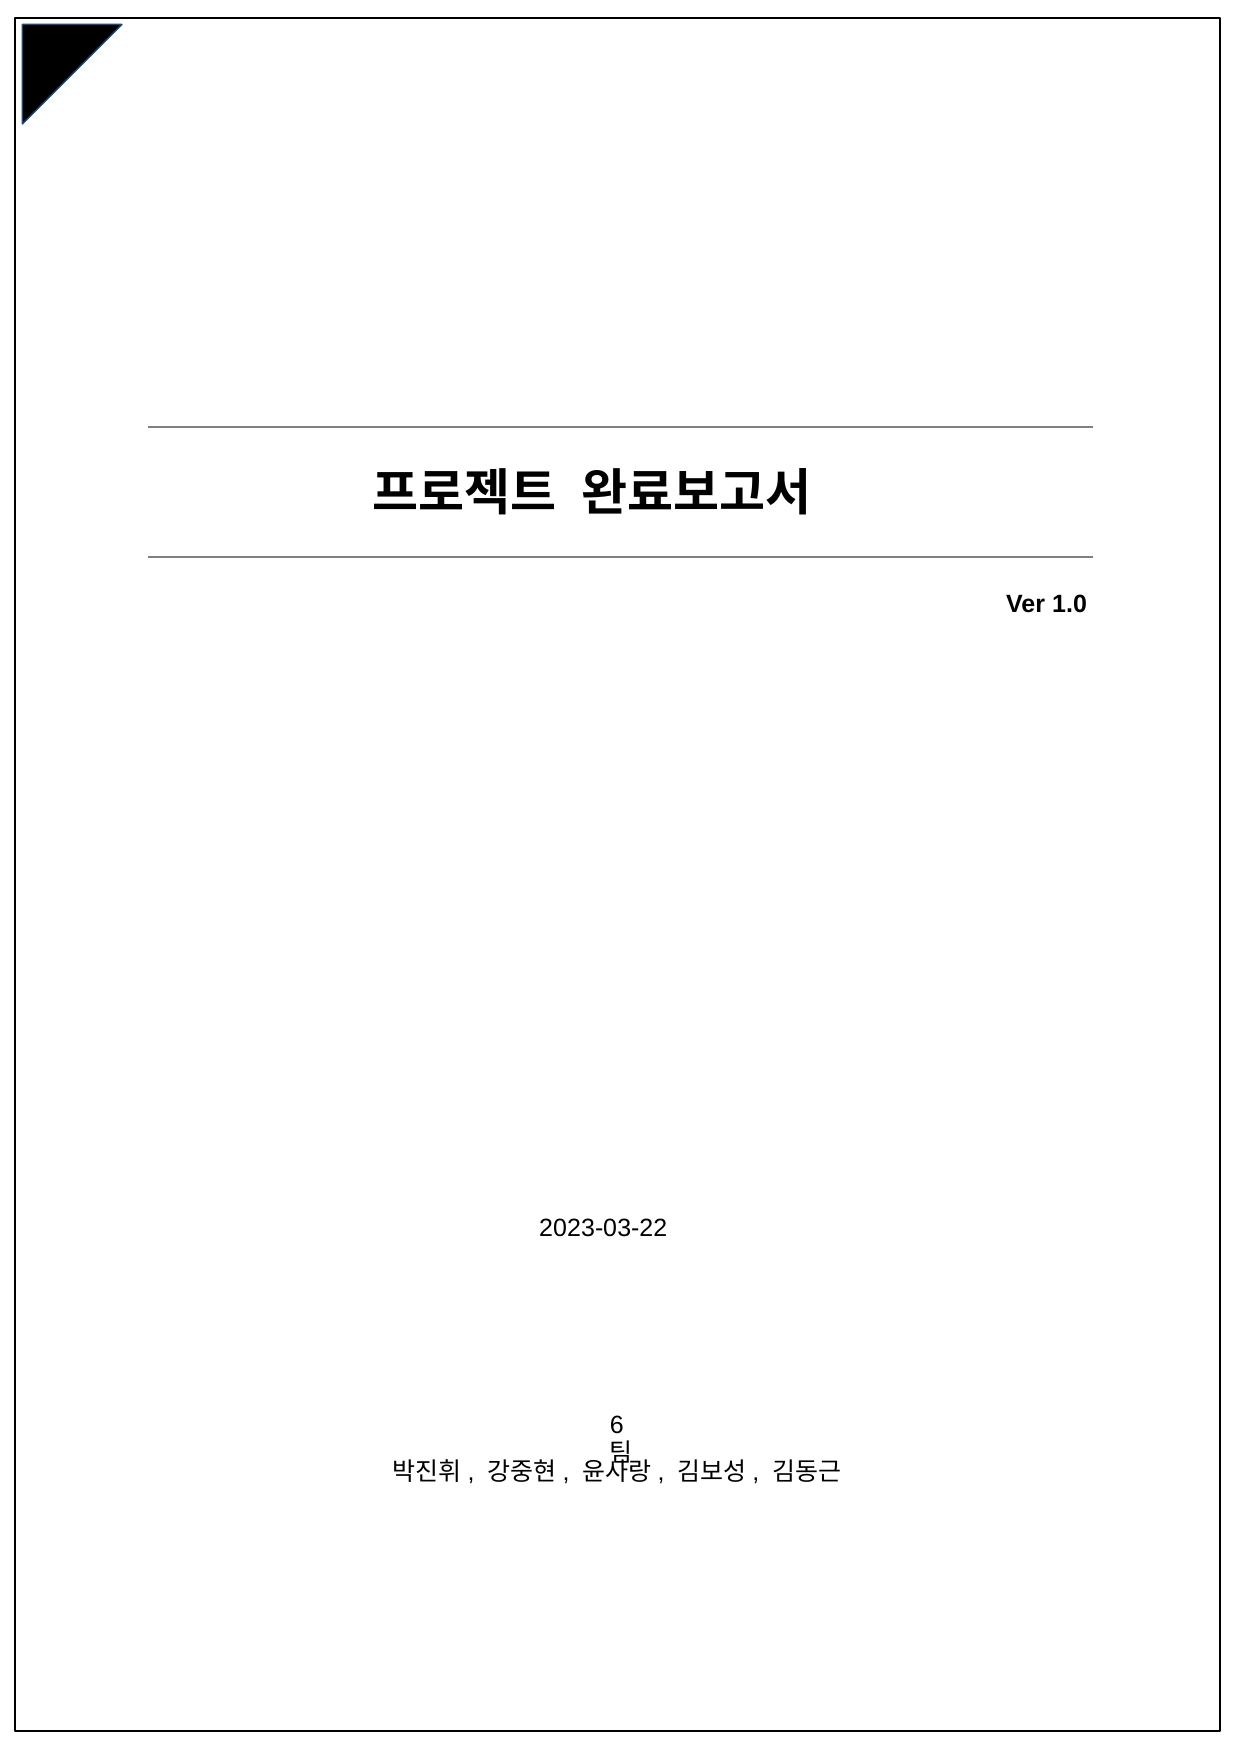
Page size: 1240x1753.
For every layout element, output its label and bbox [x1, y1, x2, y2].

text_box [22, 24, 122, 124]
text_box [15, 18, 1220, 1731]
